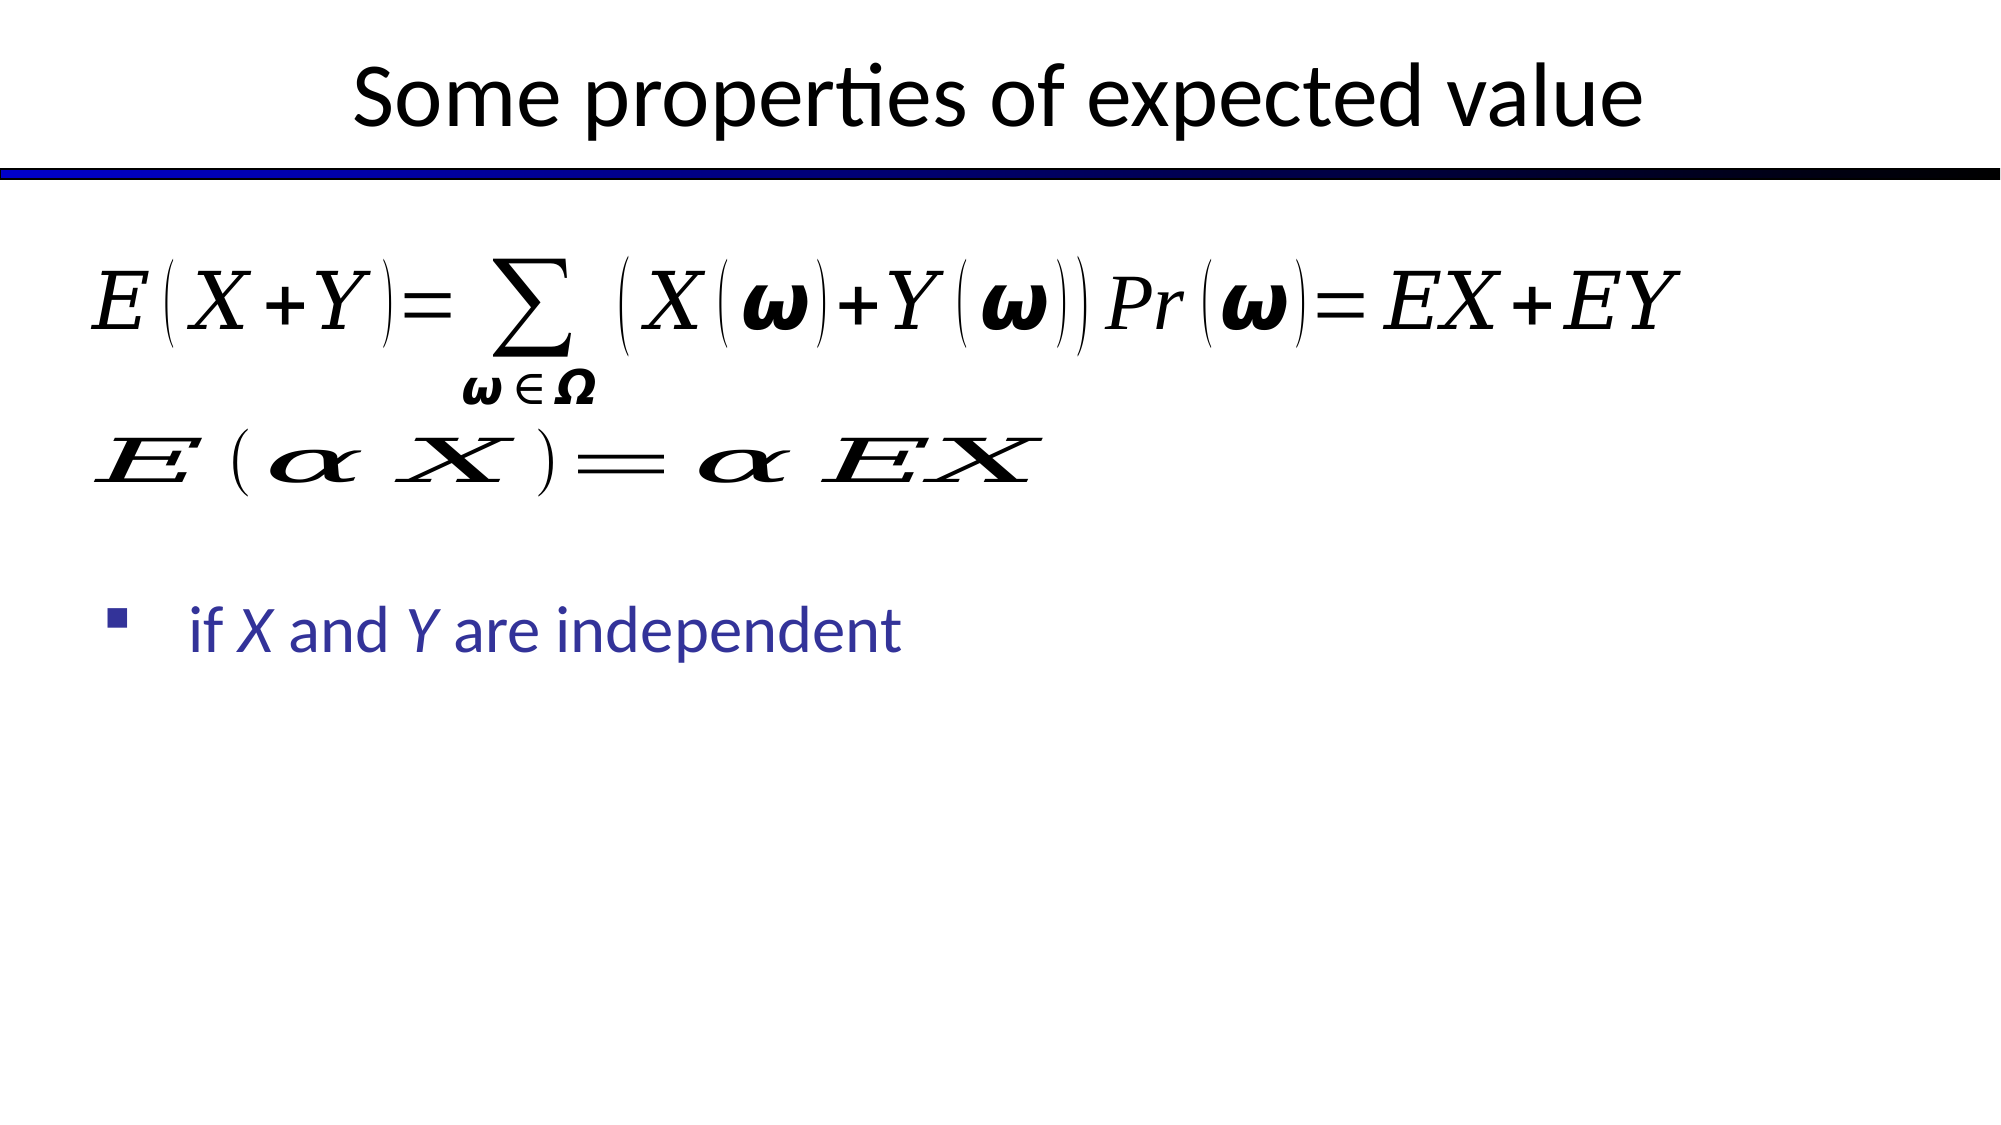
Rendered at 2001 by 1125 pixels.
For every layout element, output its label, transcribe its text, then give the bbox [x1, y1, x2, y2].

title Some properties of expected value [0, 0, 2000, 184]
